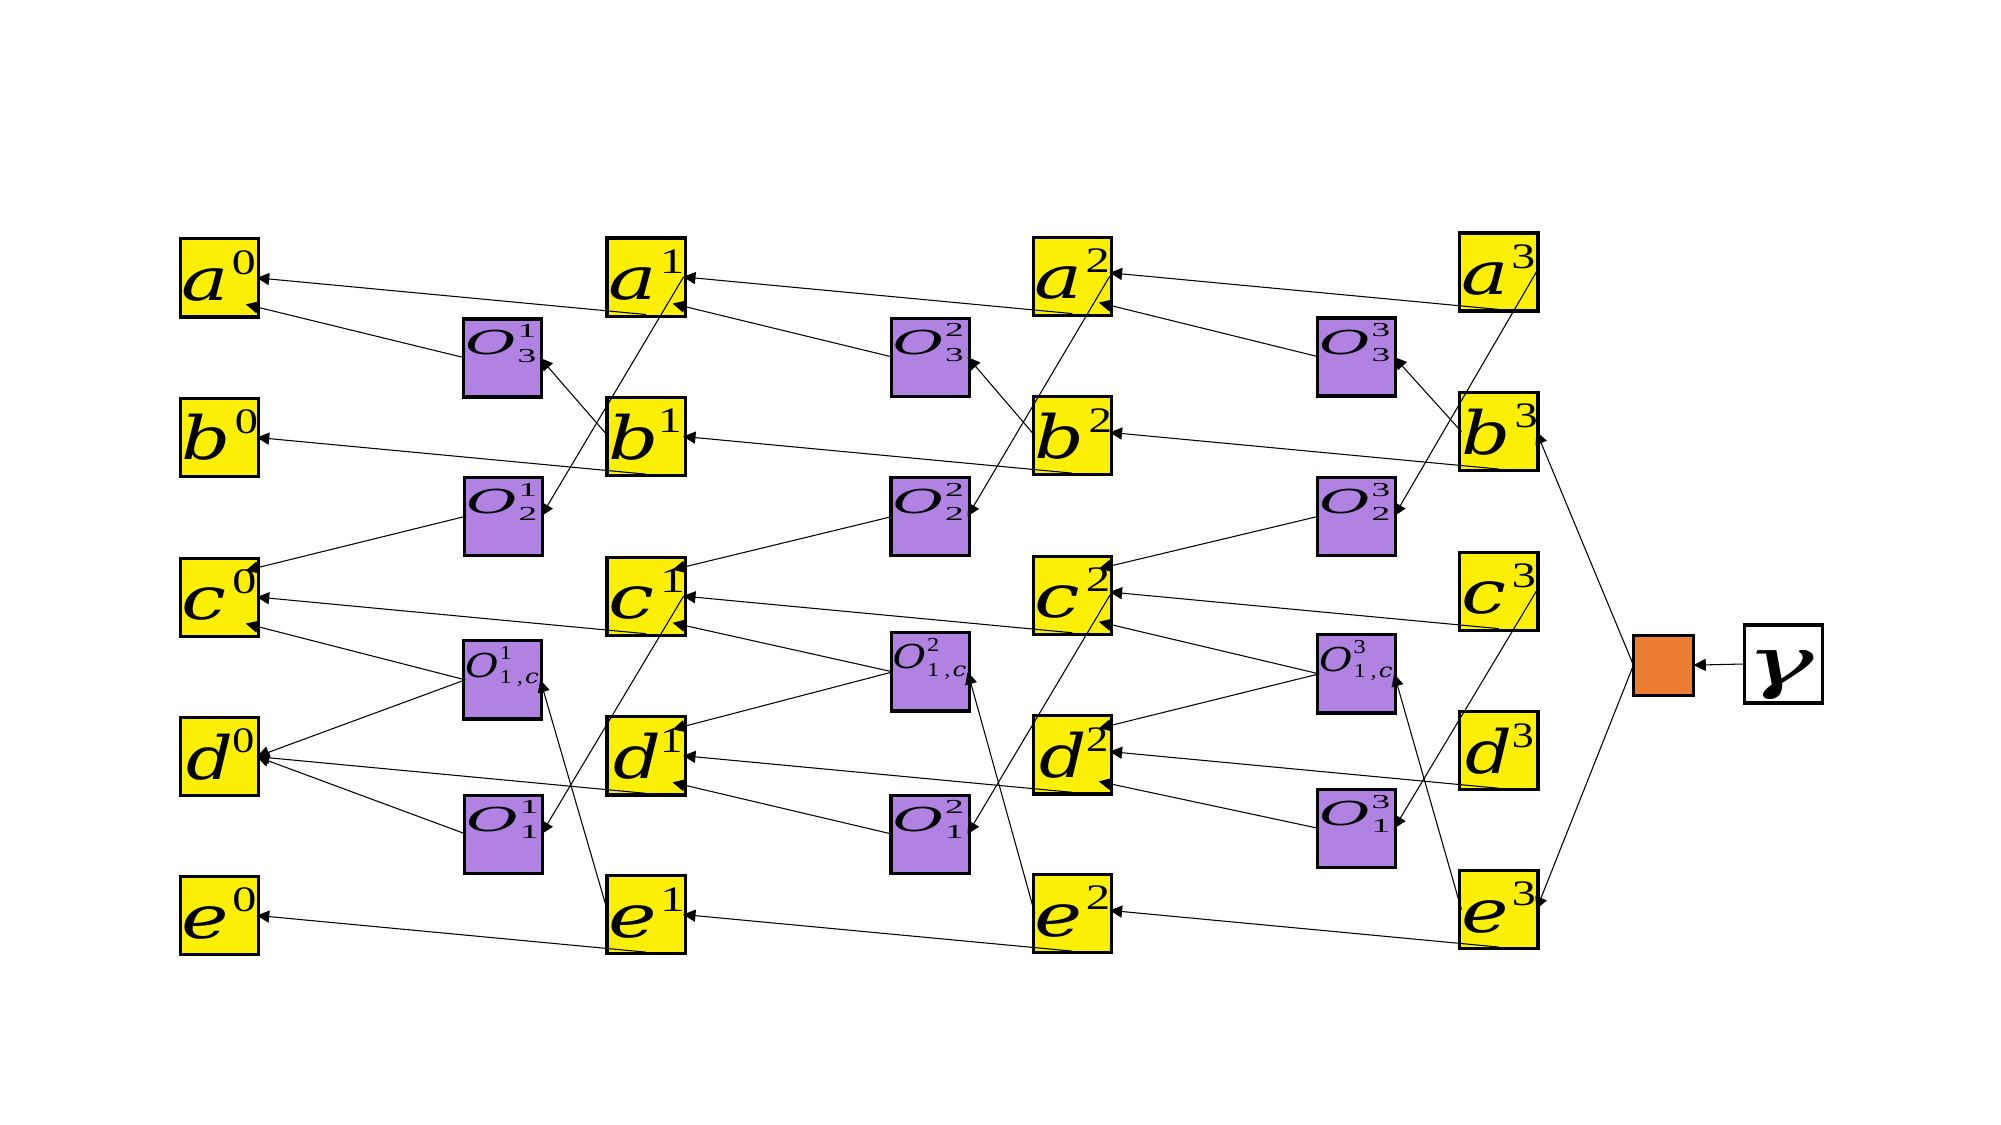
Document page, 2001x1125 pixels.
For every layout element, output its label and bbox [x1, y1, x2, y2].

text_box [541, 411, 620, 517]
text_box [541, 303, 620, 357]
text_box [967, 410, 1046, 517]
text_box [245, 516, 467, 571]
text_box [1634, 634, 1695, 697]
text_box [672, 671, 893, 730]
text_box [1536, 431, 1634, 665]
text_box [541, 622, 620, 835]
text_box [540, 357, 620, 411]
text_box [540, 679, 620, 889]
text_box [1098, 516, 1320, 569]
text_box [967, 302, 1046, 357]
text_box [1098, 781, 1320, 829]
text_box [967, 835, 1046, 888]
text_box [672, 622, 893, 671]
text_box [1394, 829, 1473, 884]
text_box [245, 304, 466, 358]
text_box [672, 782, 893, 835]
text_box [256, 679, 466, 756]
text_box [1394, 406, 1473, 517]
text_box [1536, 665, 1634, 910]
text_box [1098, 673, 1320, 729]
text_box [1394, 356, 1473, 406]
text_box [967, 357, 1046, 410]
text_box [1394, 617, 1473, 829]
text_box [967, 621, 1046, 835]
text_box [1098, 621, 1320, 673]
text_box [256, 756, 467, 835]
text_box [672, 303, 893, 358]
text_box [1394, 298, 1473, 356]
text_box [245, 623, 466, 680]
text_box [672, 516, 893, 570]
text_box [1098, 302, 1320, 357]
